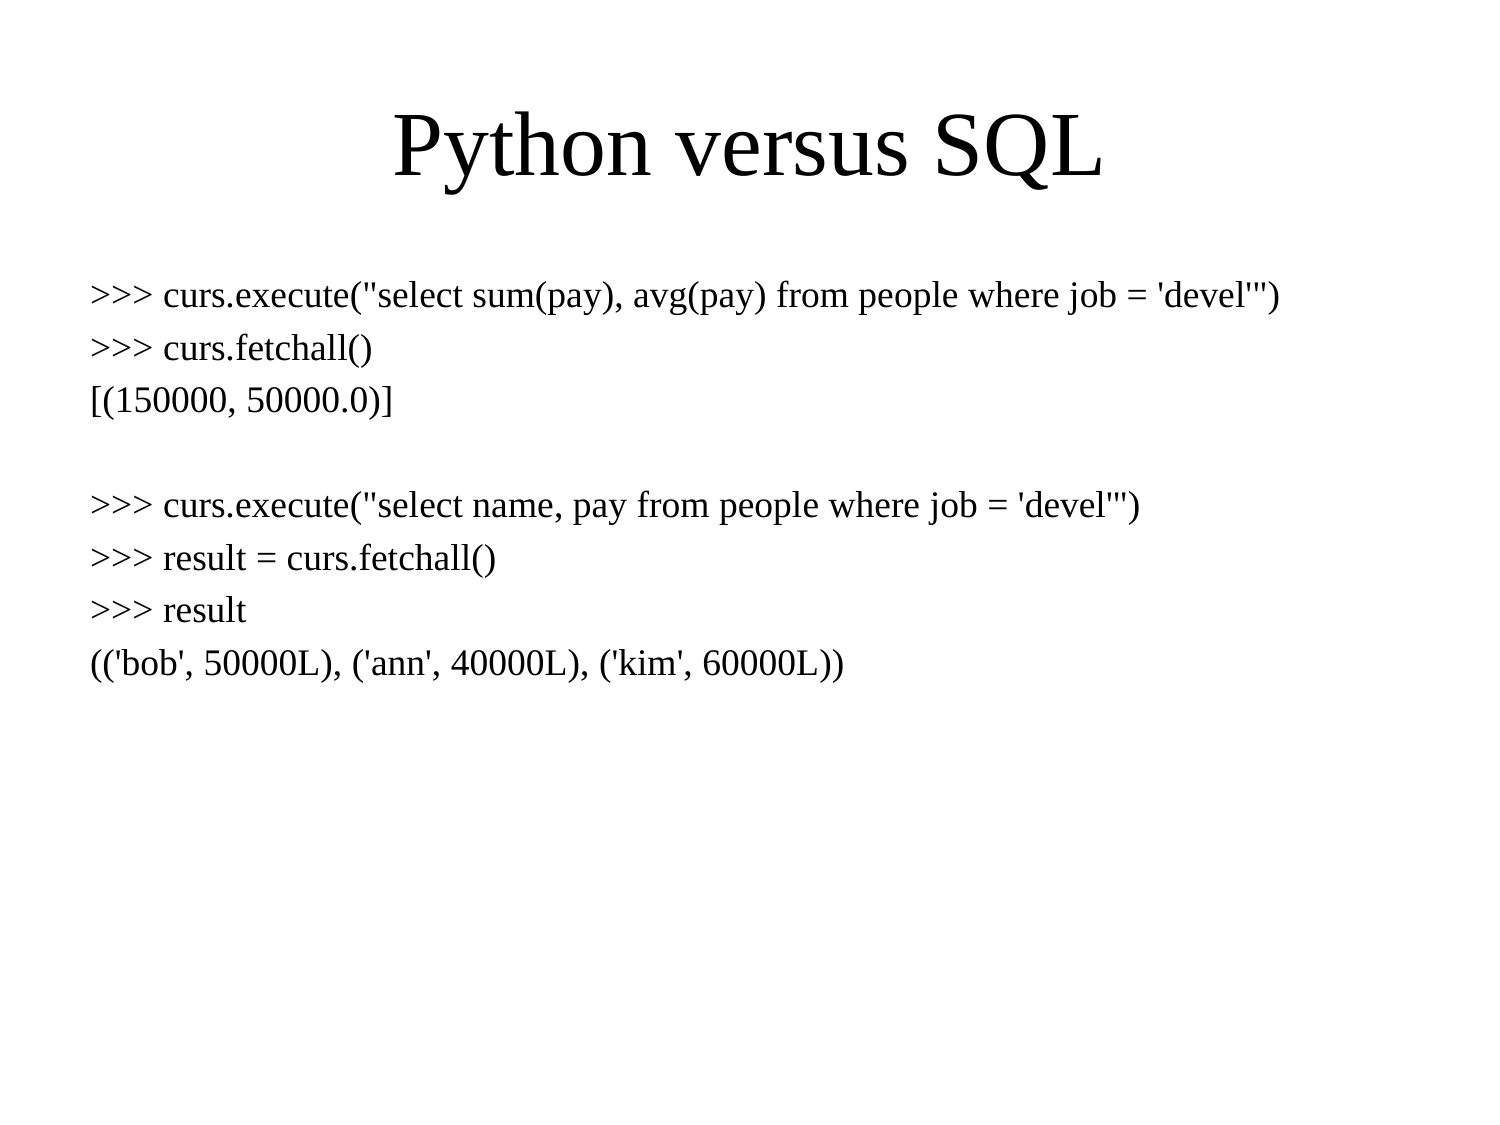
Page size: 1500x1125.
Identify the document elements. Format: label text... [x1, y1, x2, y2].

list >>> curs.execute("select sum(pay), avg(pay) from people where job = 'devel'") >>> curs.fetchall() [(150000, 50000.0)] >>> curs.execute("select name, pay from people where job = 'devel'") >>> result = curs.fetchall() >>> result (('bob', 50000L), ('ann', 40000L), ('kim', 60000L)) [75, 262, 1425, 1005]
title Python versus SQL [75, 45, 1425, 233]
